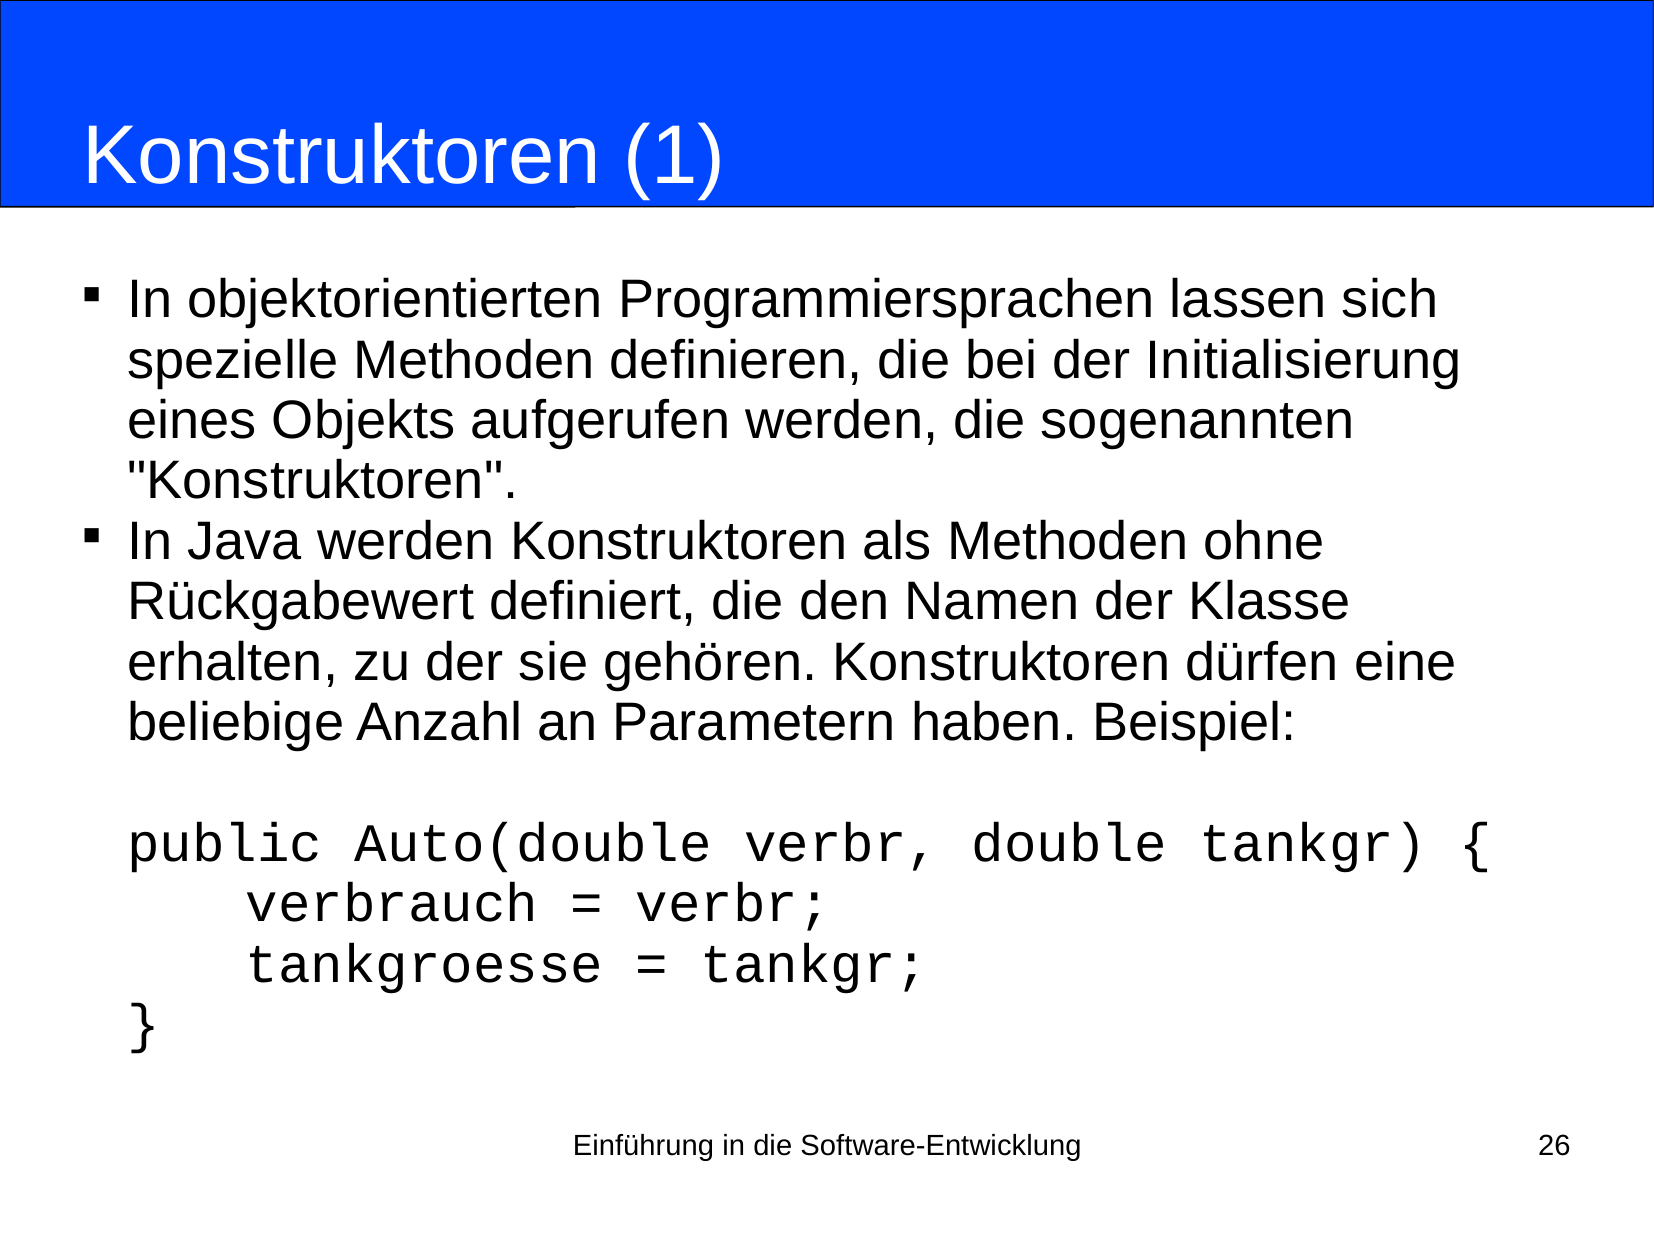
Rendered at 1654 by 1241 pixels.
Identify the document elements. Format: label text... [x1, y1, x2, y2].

text_box [0, 0, 1654, 207]
title Konstruktoren (1) [82, 49, 1571, 257]
subtitle In objektorientierten Programmiersprachen lassen sich spezielle Methoden definieren, die bei der Initialisierung eines Objekts aufgerufen werden, die sogenannten "Konstruktoren". In Java werden Konstruktoren als Methoden ohne Rückgabewert definiert, die den Namen der Klasse erhalten, zu der sie gehören. Konstruktoren dürfen eine beliebige Anzahl an Parametern haben. Beispiel: public Auto(double verbr, double tankgr) { verbrauch = verbr; tankgroesse = tankgr; } [82, 265, 1572, 1241]
